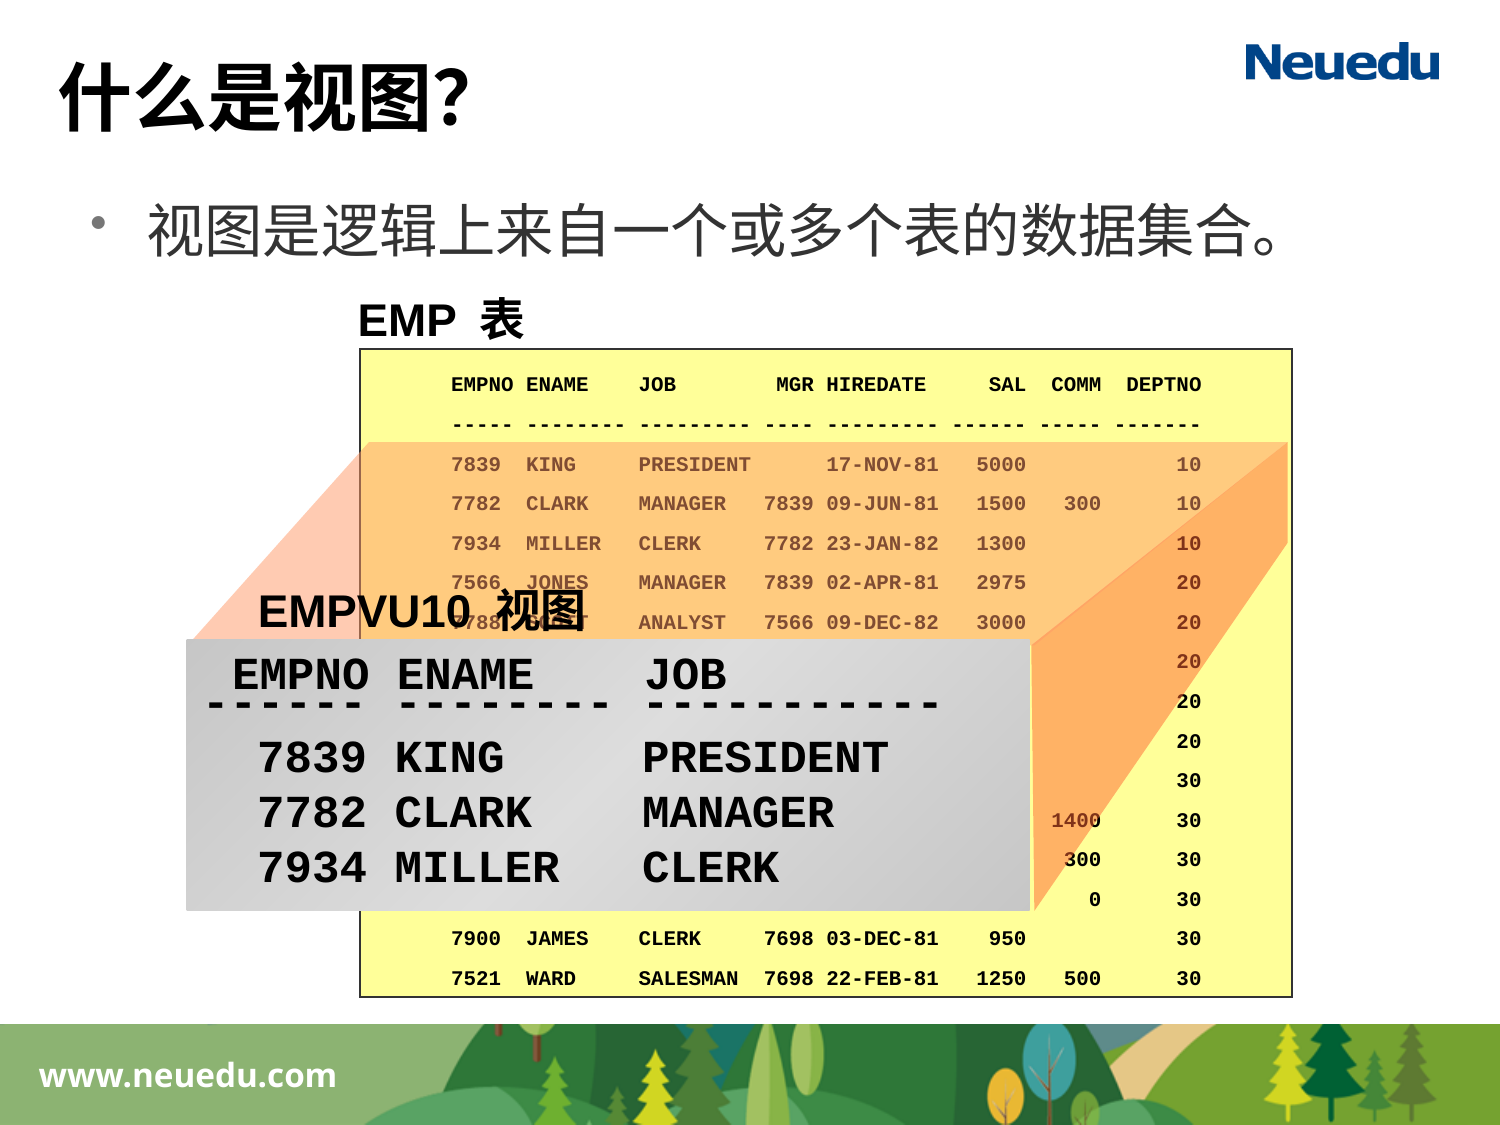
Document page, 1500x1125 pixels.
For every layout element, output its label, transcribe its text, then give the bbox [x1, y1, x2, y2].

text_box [170, 348, 1293, 1000]
picture [0, 1024, 1500, 1125]
list 视图是逻辑上来自一个或多个表的数据集合。 [75, 172, 1412, 988]
text_box EMP 表 [342, 283, 541, 347]
title 什么是视图？ [41, 42, 1317, 168]
picture [1317, 42, 1439, 80]
